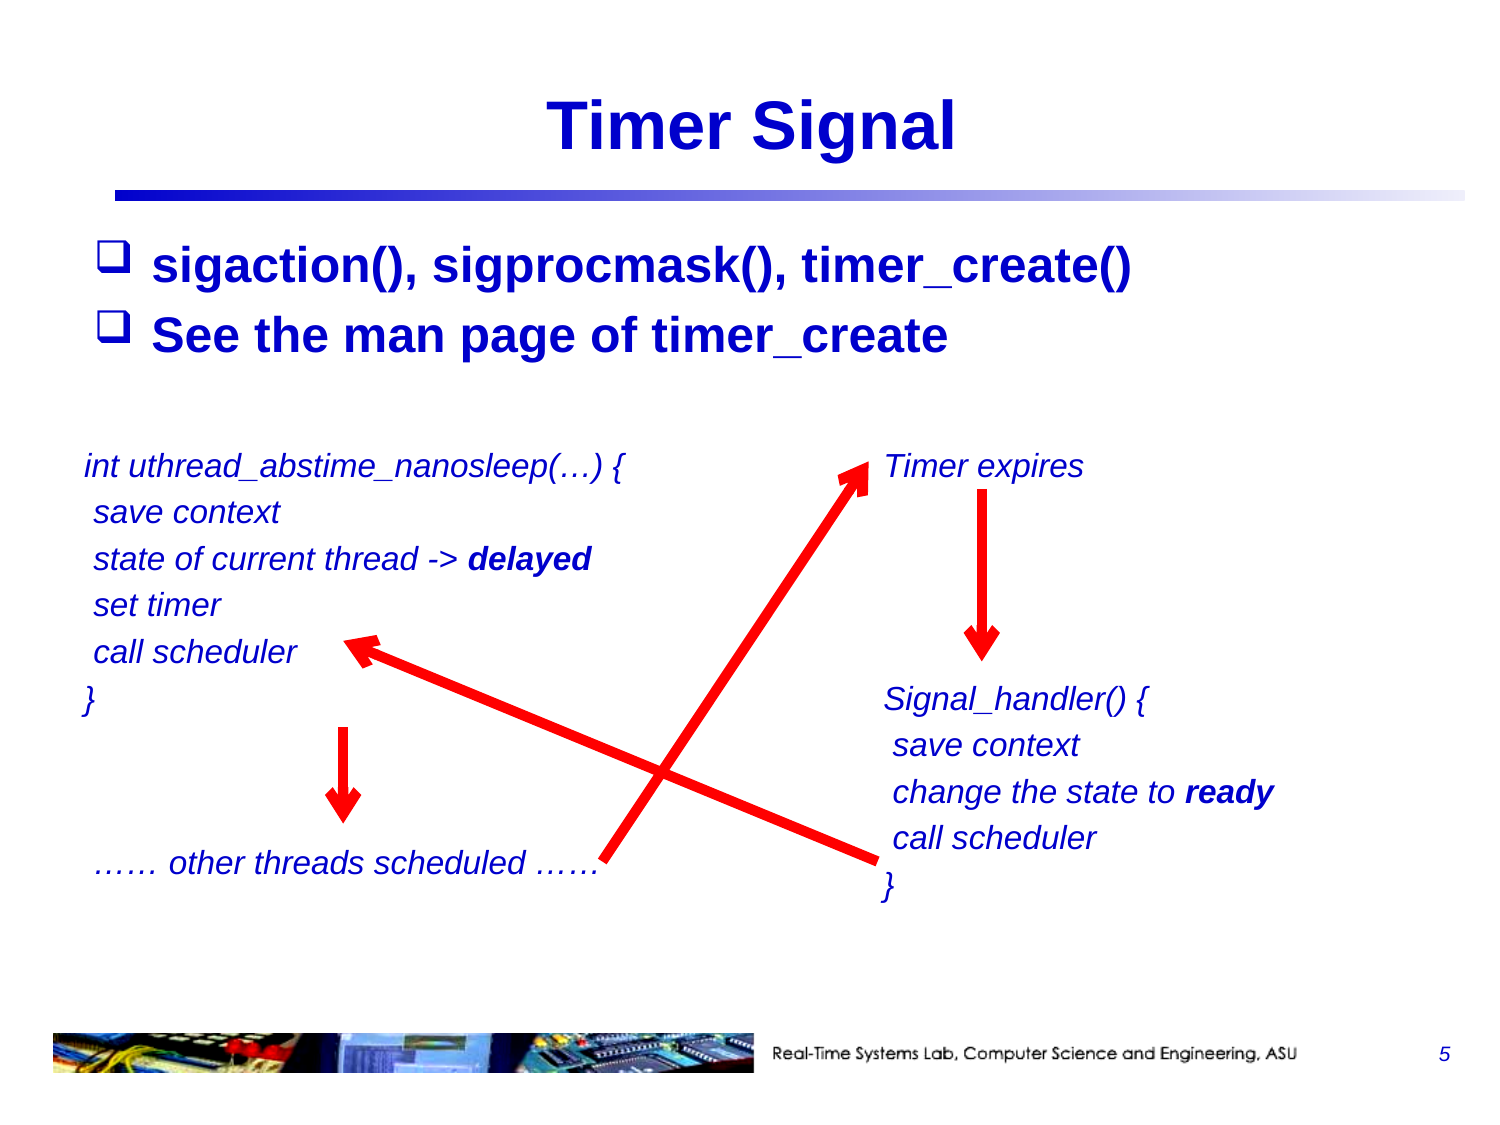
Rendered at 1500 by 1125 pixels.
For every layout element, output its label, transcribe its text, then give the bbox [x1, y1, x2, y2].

text_box …… other threads scheduled …… [78, 833, 732, 889]
text_box Timer expires Signal_handler() { save context change the state to ready call scheduler } [868, 436, 1424, 911]
text_box int uthread_abstime_nanosleep(…) { save context state of current thread -> delayed set timer call scheduler } [69, 436, 723, 724]
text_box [601, 461, 869, 639]
list sigaction(), sigprocmask(), timer_create() See the man page of timer_create [78, 224, 1438, 370]
slide_number 5 [1381, 1015, 1466, 1091]
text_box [342, 640, 878, 862]
title Timer Signal [69, 46, 1435, 197]
